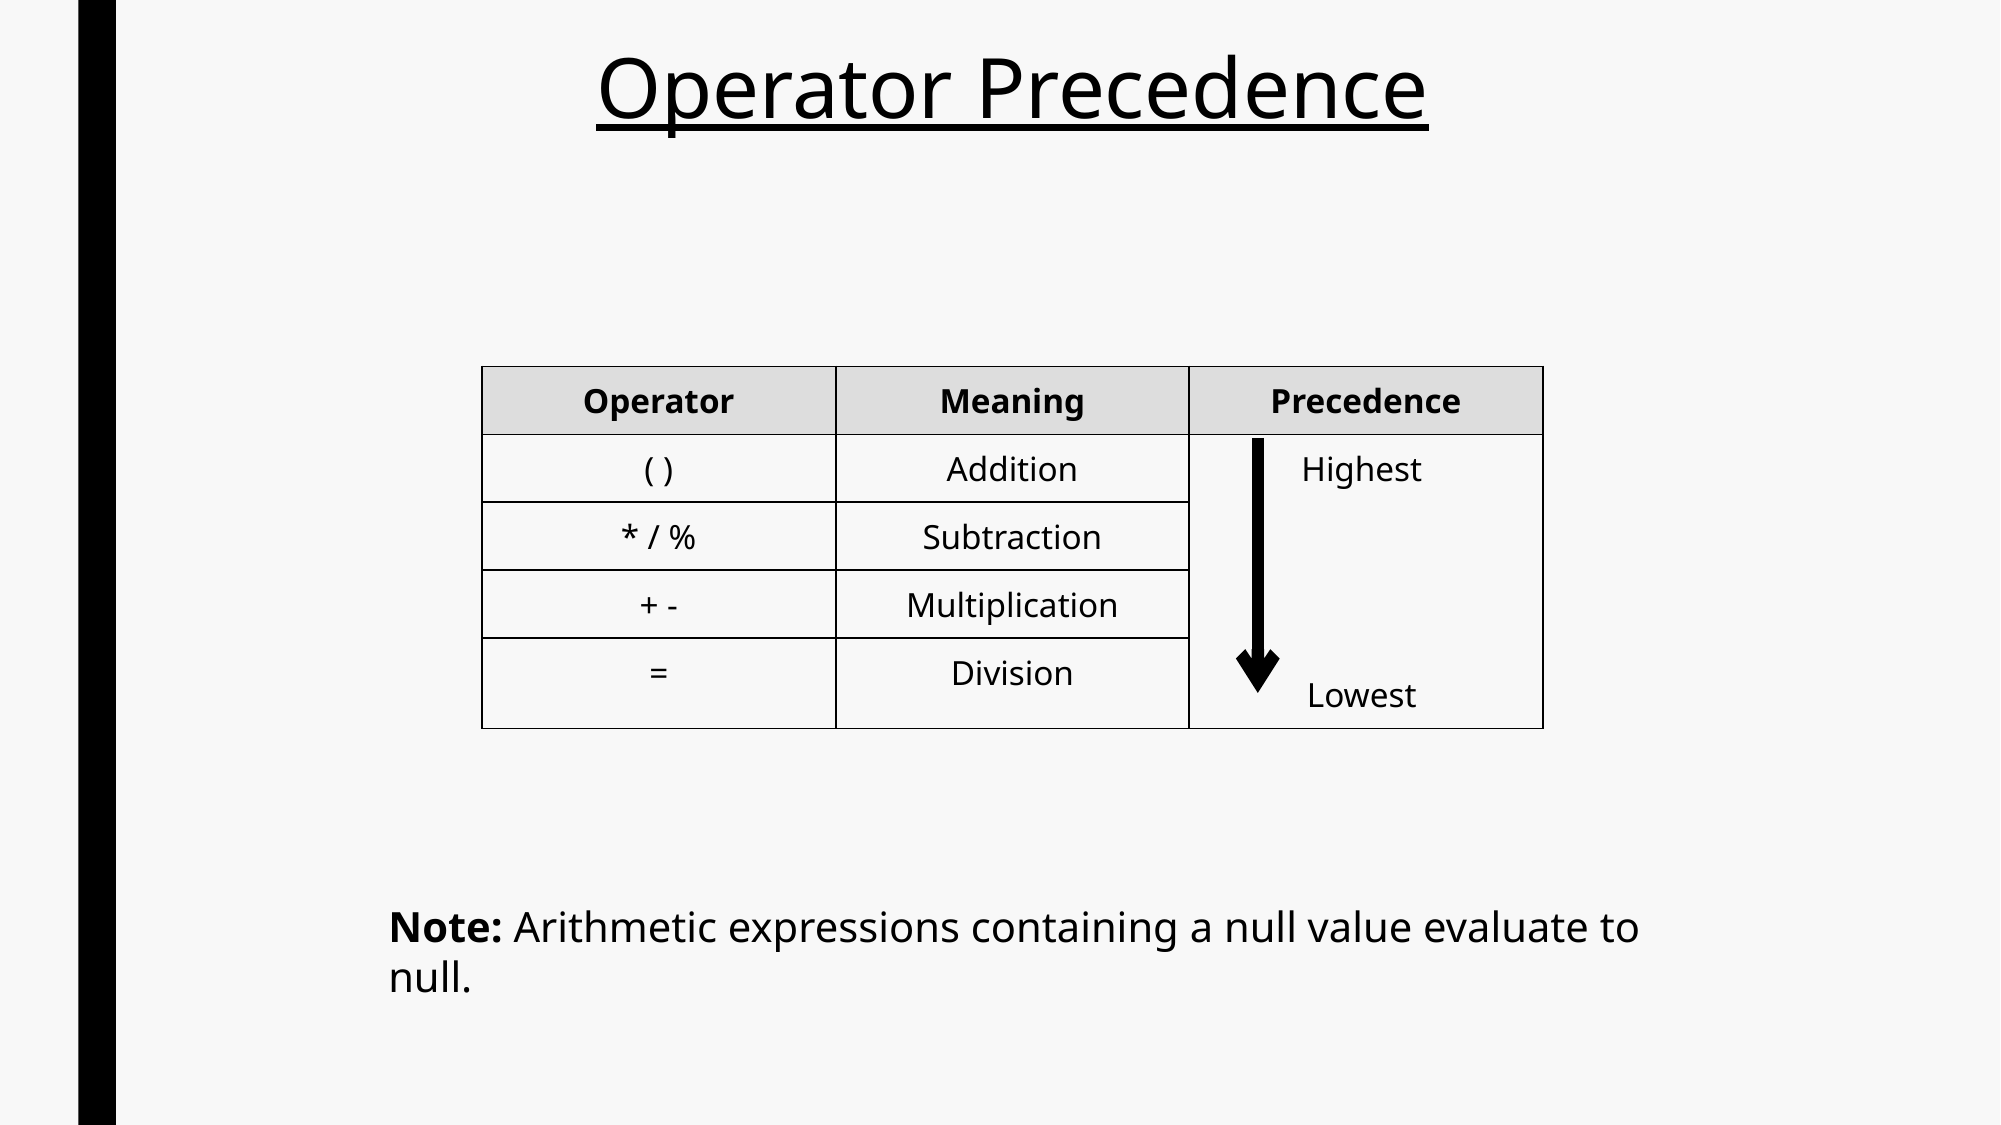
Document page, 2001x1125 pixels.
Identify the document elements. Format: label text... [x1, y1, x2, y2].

title Operator Precedence [225, 39, 1800, 284]
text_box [481, 366, 1543, 693]
text_box Note: Arithmetic expressions containing a null value evaluate to null. [373, 892, 1687, 1008]
